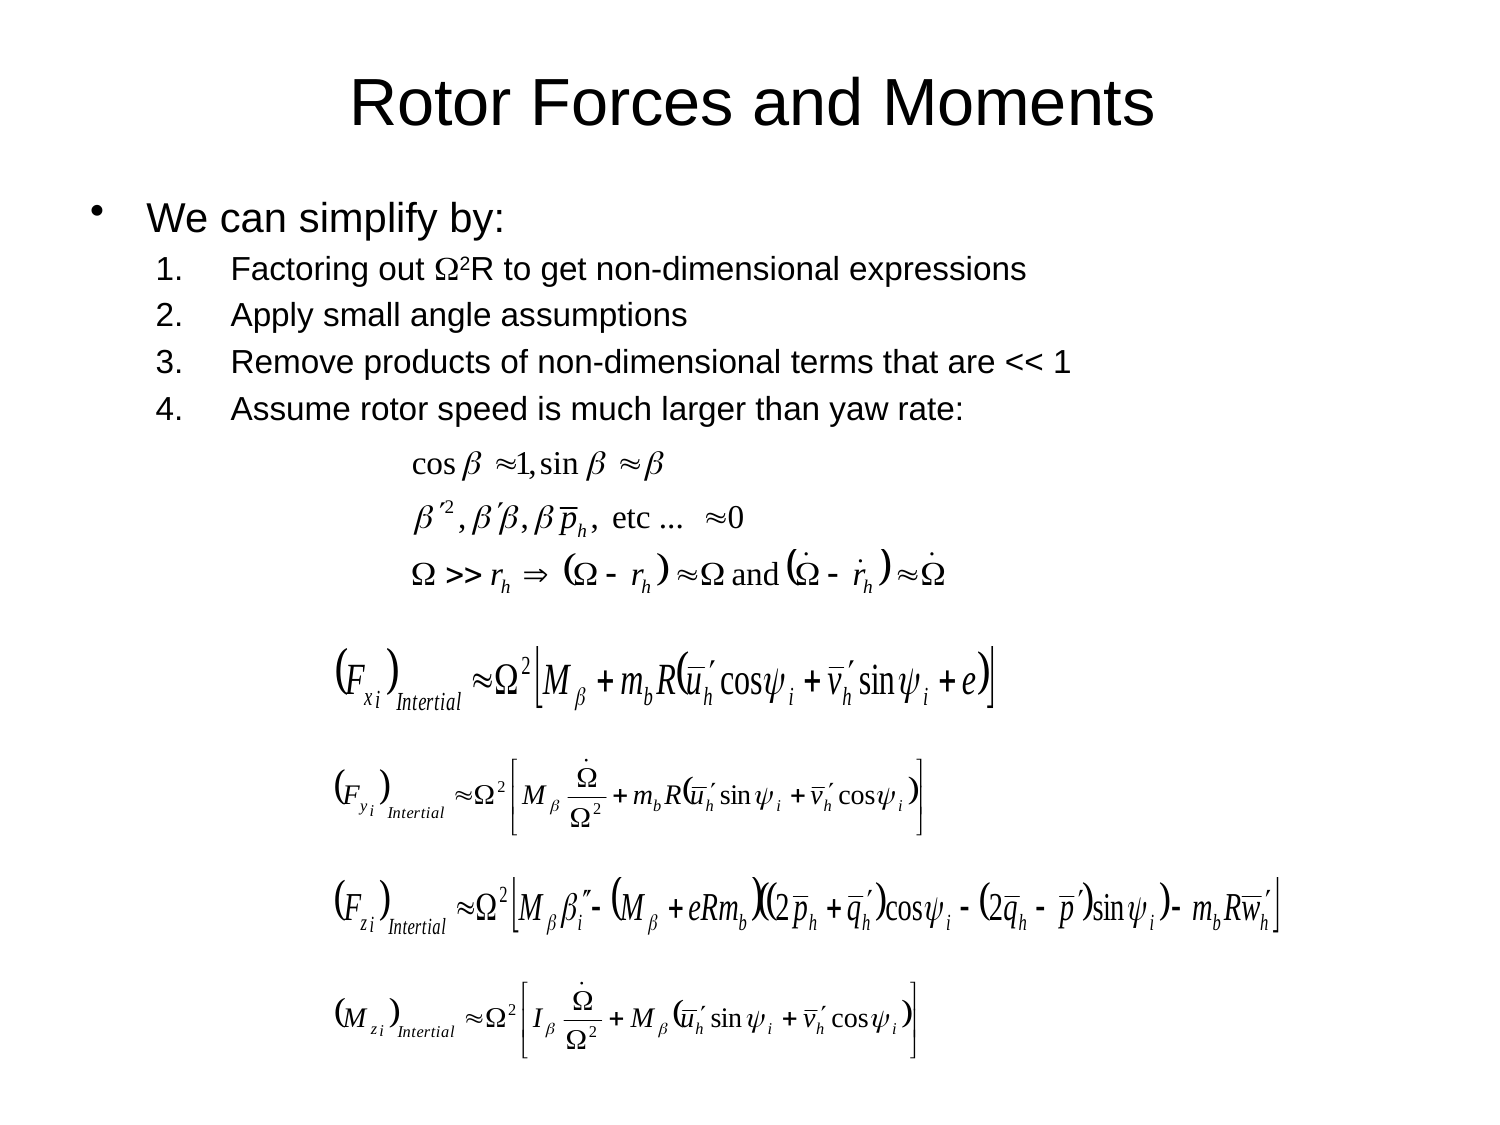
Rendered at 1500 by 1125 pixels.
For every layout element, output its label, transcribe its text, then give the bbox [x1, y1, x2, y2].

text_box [406, 549, 953, 603]
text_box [330, 975, 926, 1066]
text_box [406, 442, 754, 547]
list We can simplify by: Factoring out W2R to get non-dimensional expressions Apply small angle assumptions Remove products of non-dimensional terms that are << 1 Assume rotor speed is much larger than yaw rate: [75, 182, 1425, 1098]
title Rotor Forces and Moments [77, 45, 1428, 153]
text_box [330, 877, 1283, 944]
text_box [330, 645, 998, 721]
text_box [330, 752, 933, 843]
